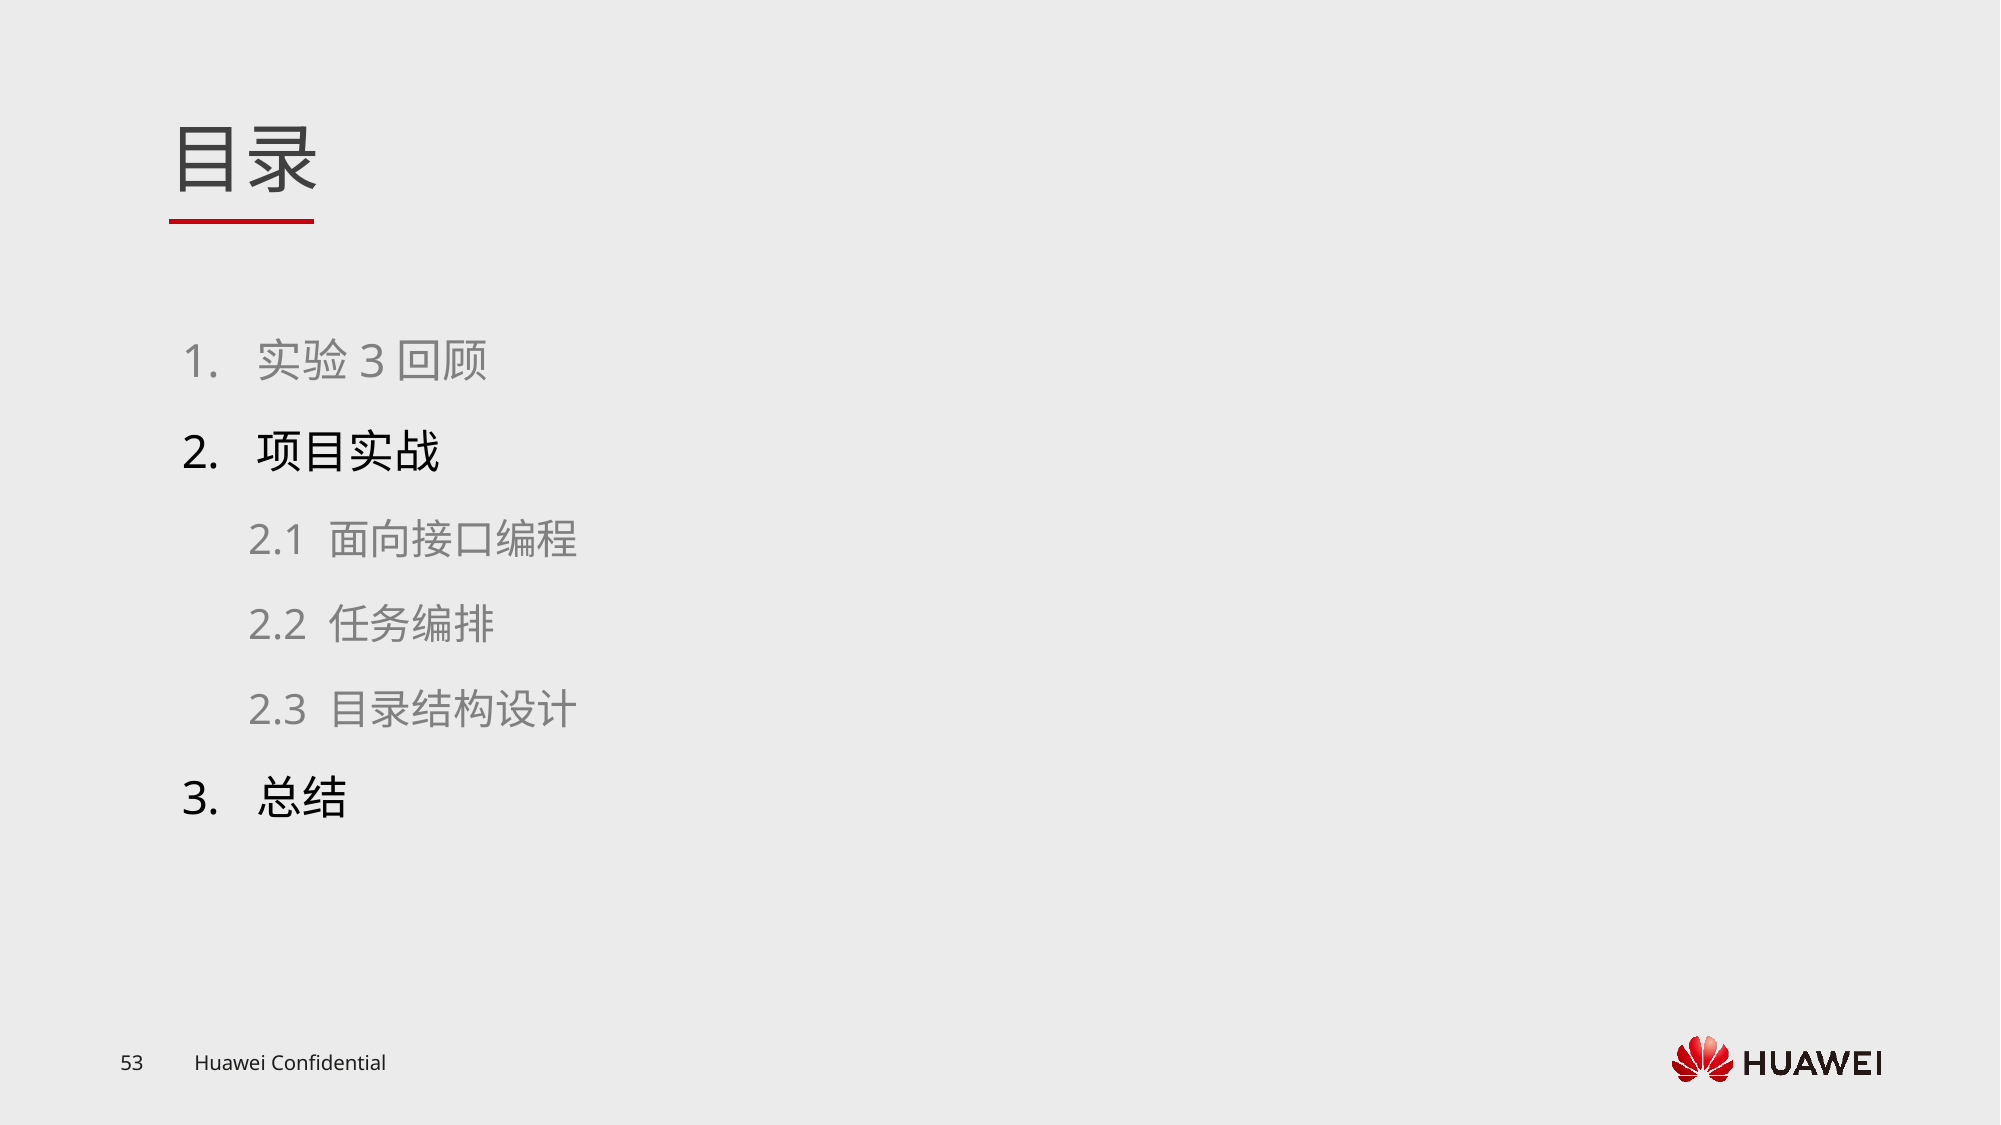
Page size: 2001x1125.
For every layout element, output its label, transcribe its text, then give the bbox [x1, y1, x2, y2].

list 实验3回顾 项目实战 2.1 面向接口编程 2.2 任务编排 2.3 目录结构设计 总结 [167, 302, 1833, 970]
picture [1672, 1036, 1881, 1082]
